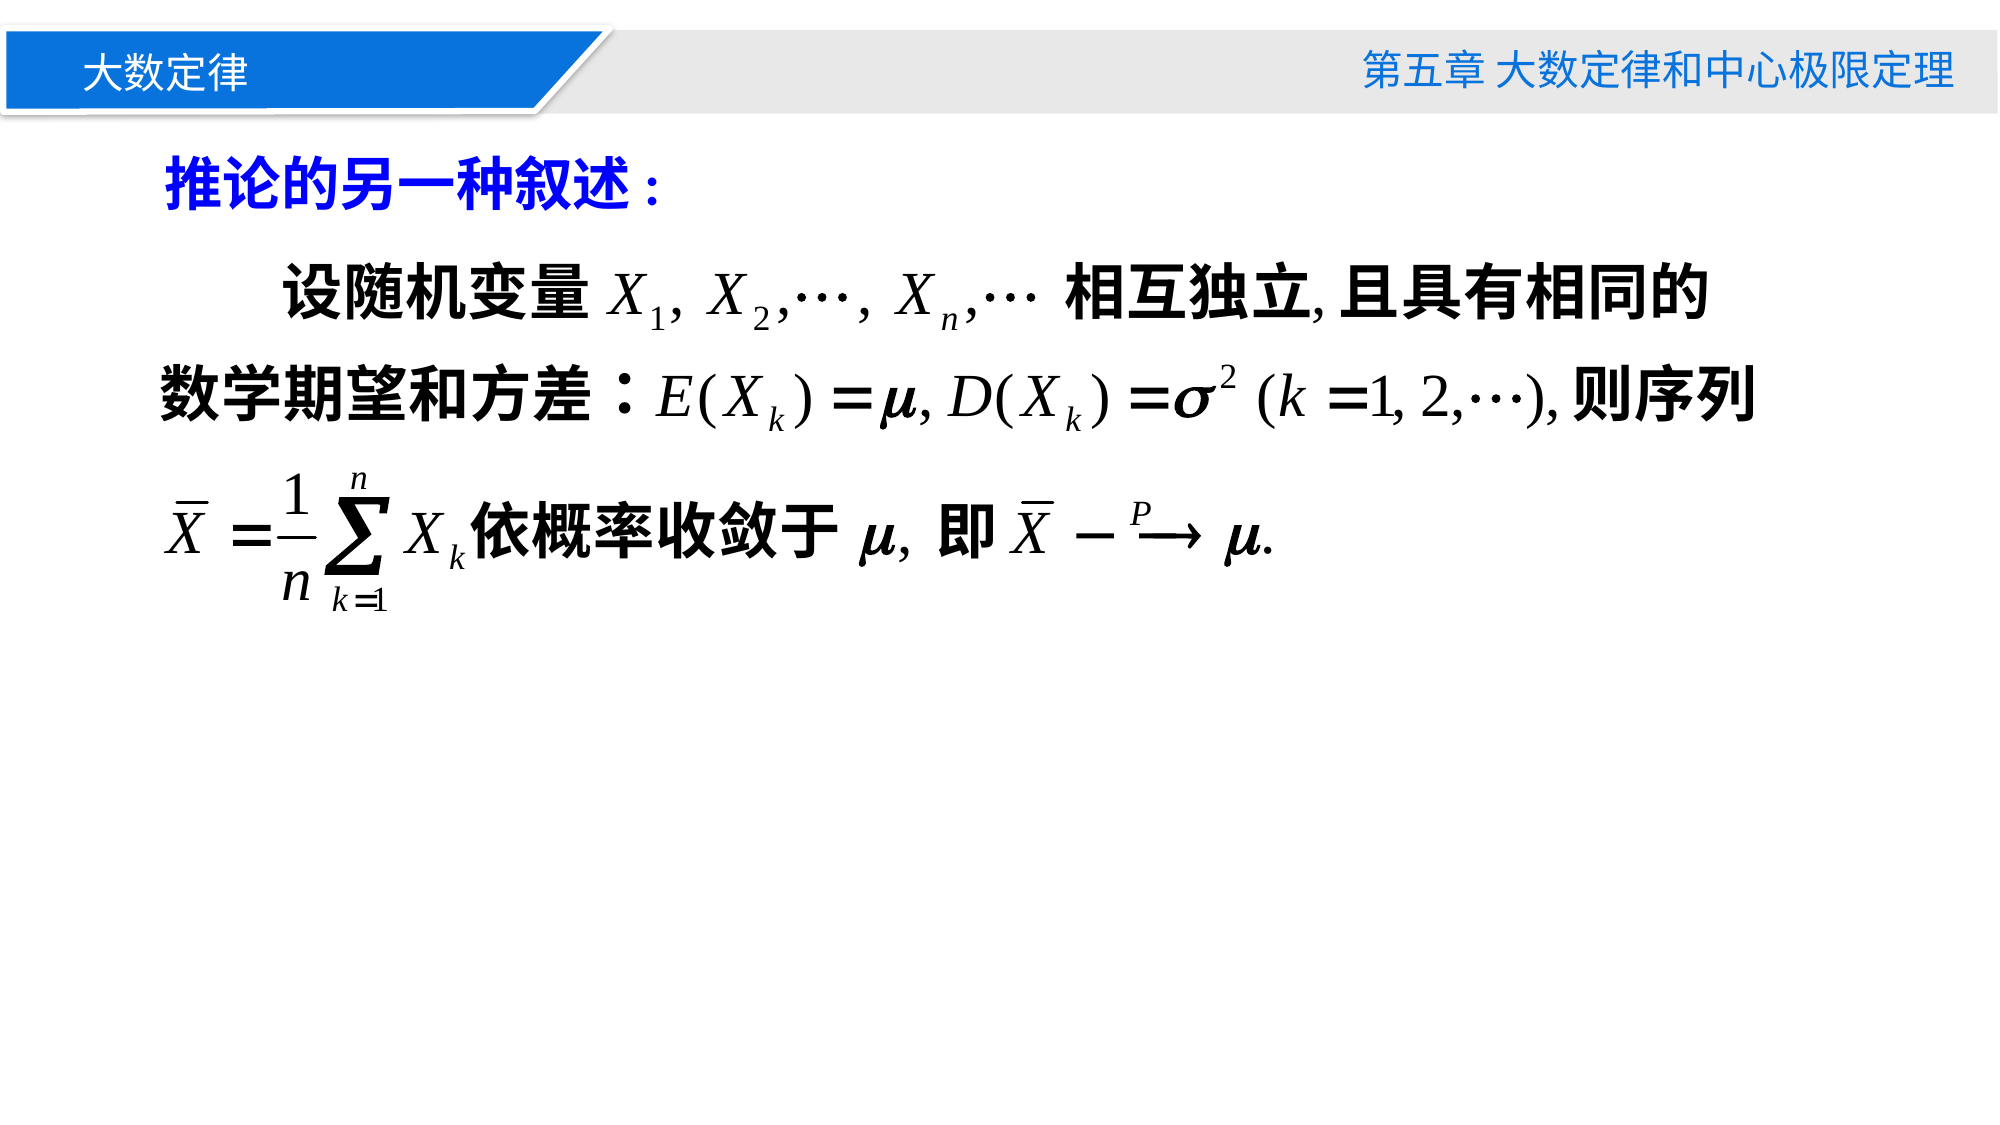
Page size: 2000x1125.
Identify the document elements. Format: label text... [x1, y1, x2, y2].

text_box [0, 25, 613, 115]
text_box 推论的另一种叙述: [150, 139, 1000, 225]
text_box 第五章 大数定律和中心极限定理 [1346, 36, 1970, 101]
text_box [152, 252, 1789, 626]
text_box [543, 27, 2000, 116]
text_box 大数定律 [67, 39, 265, 104]
